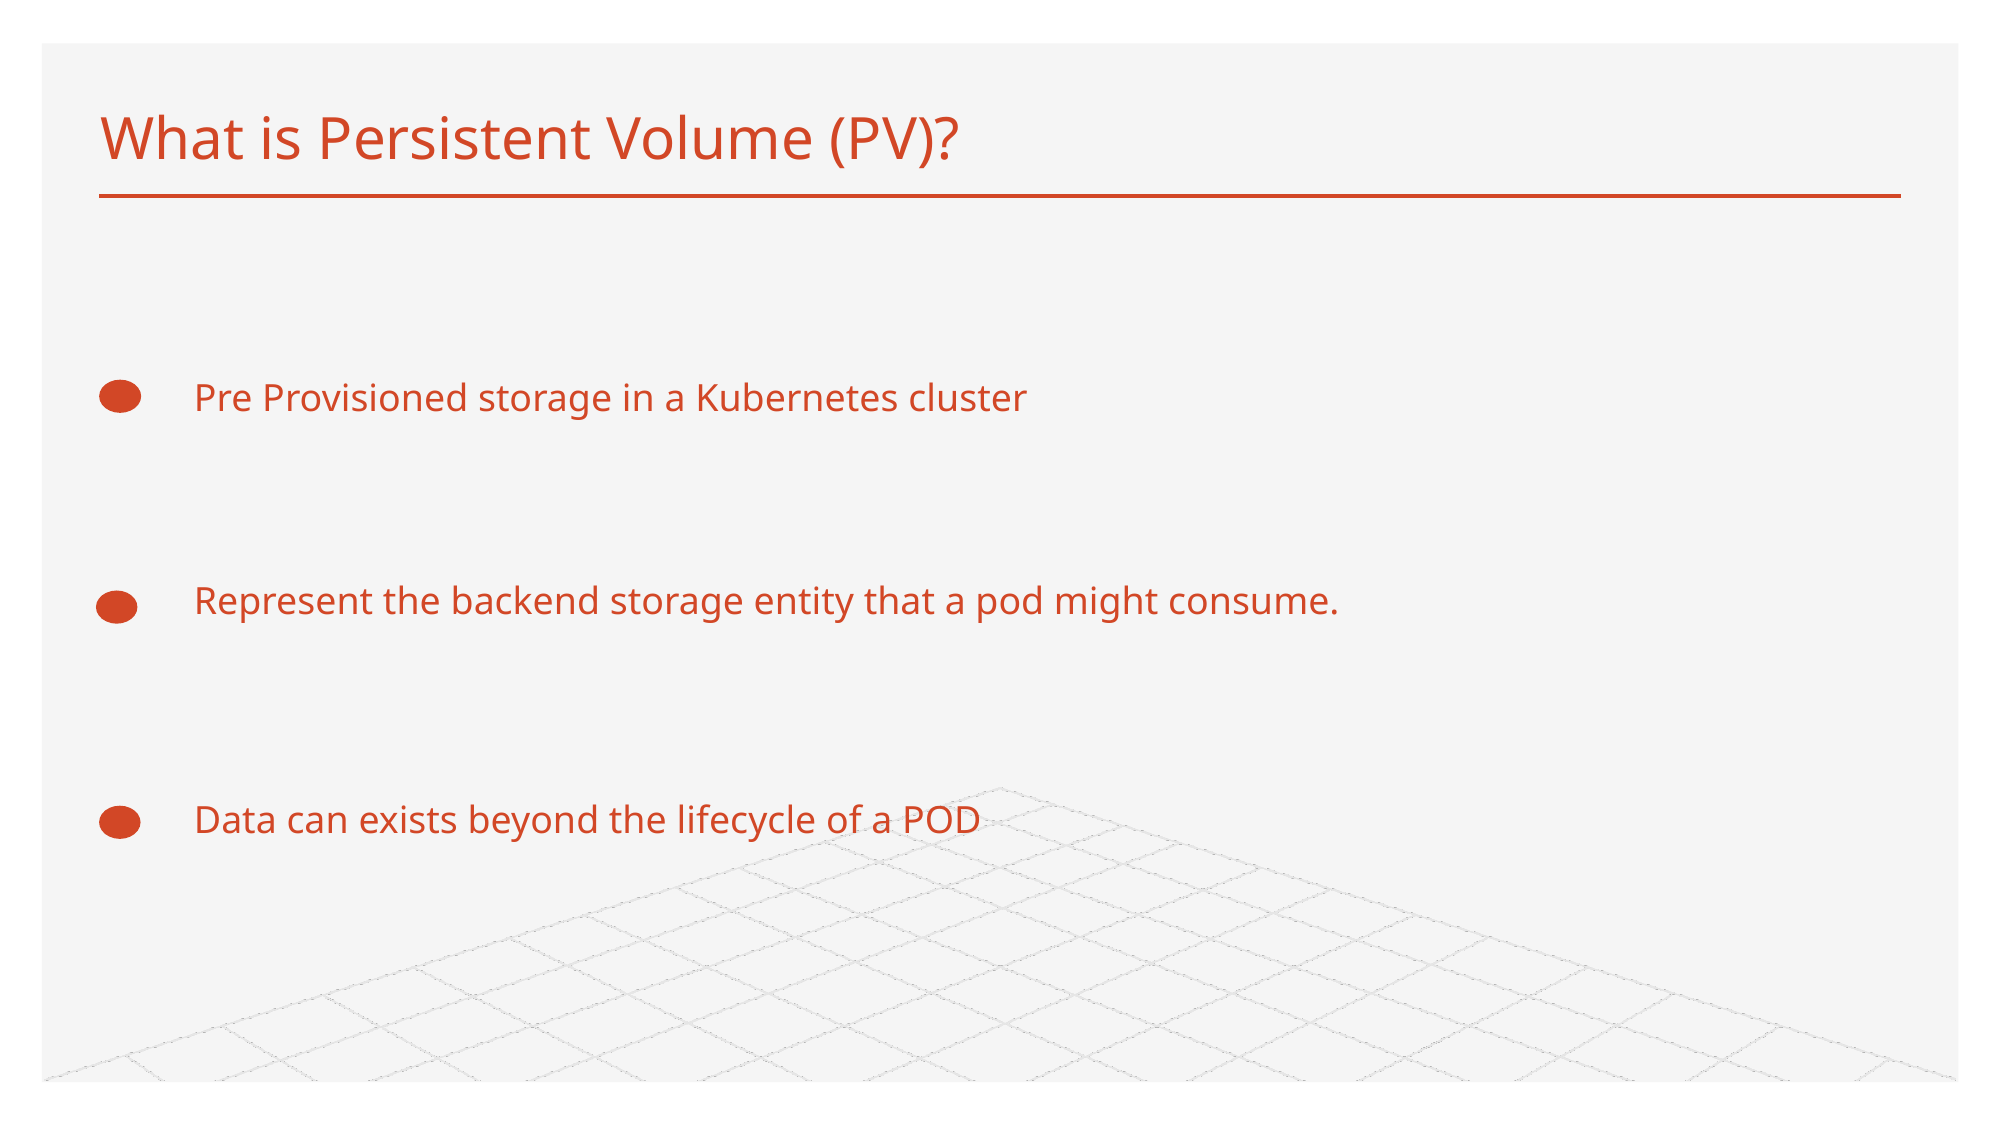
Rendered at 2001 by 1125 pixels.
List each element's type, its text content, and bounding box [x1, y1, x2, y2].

text_box [99, 379, 142, 413]
list Pre Provisioned storage in a Kubernetes cluster Represent the backend storage entity that a pod might consume. Data can exists beyond the lifecycle of a POD [178, 196, 1426, 1014]
text_box [99, 805, 141, 839]
text_box [95, 590, 138, 624]
picture [44, 787, 1956, 1081]
title What is Persistent Volume (PV)? [85, 73, 1214, 179]
